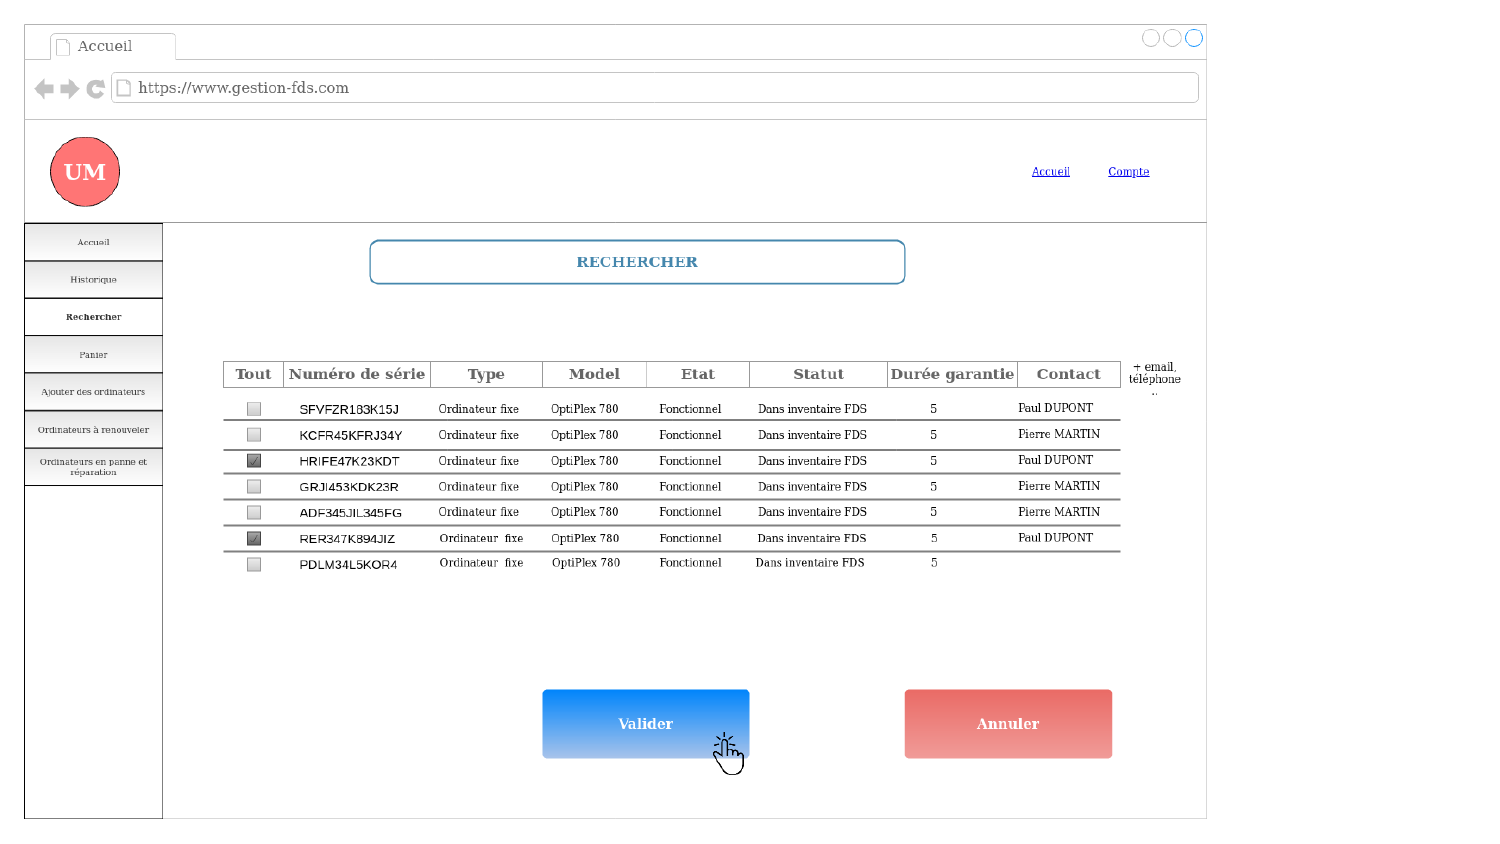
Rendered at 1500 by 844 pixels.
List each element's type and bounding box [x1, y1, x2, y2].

picture [24, 24, 1207, 819]
